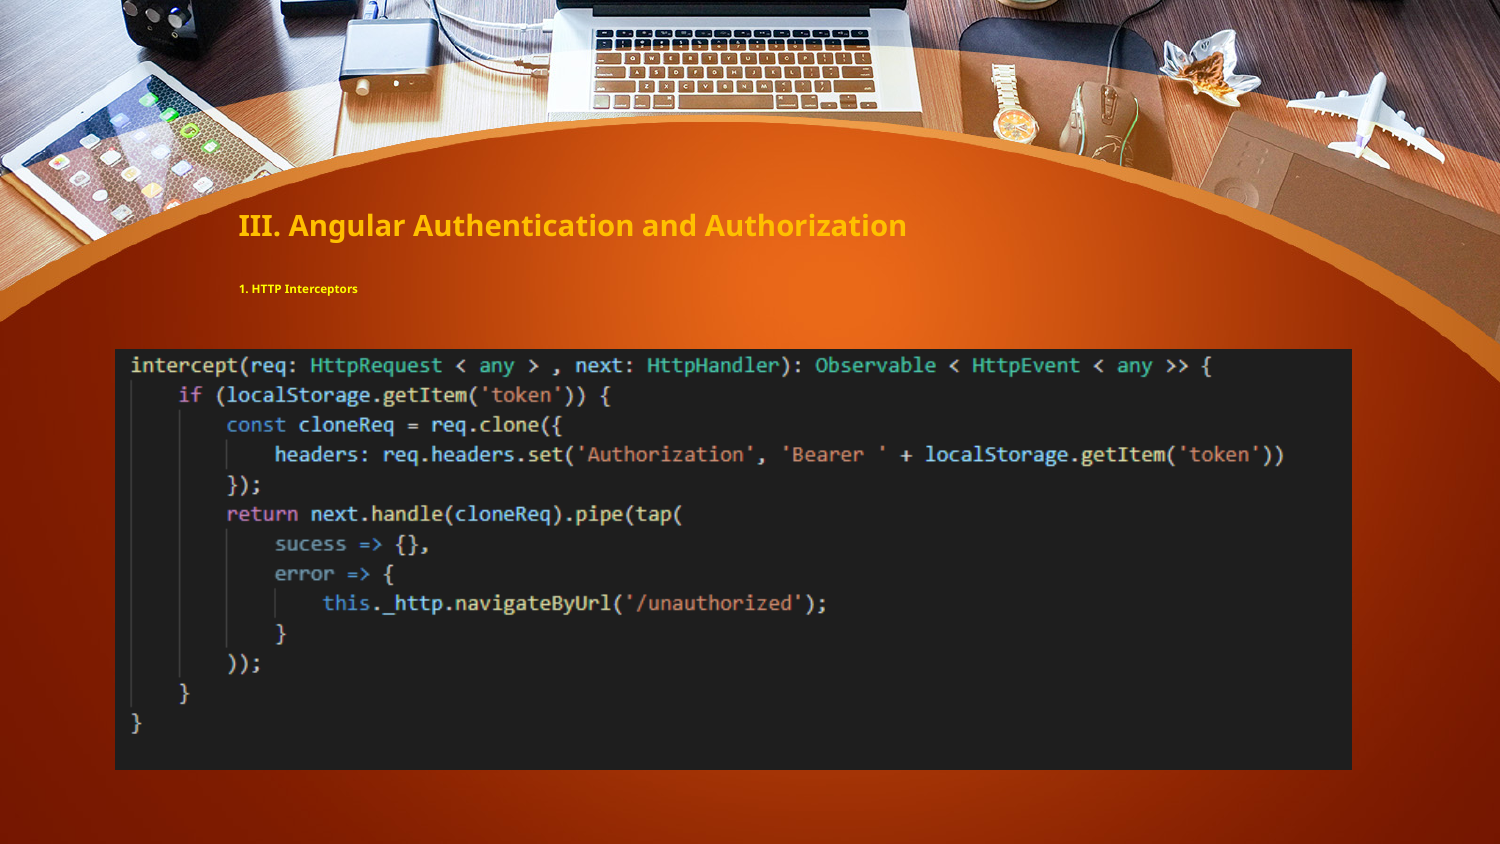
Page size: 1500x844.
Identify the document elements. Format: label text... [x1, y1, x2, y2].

text_box 1. HTTP Interceptors [223, 274, 976, 348]
picture [0, 0, 1500, 844]
text_box III. Angular Authentication and Authorization [223, 199, 1352, 275]
